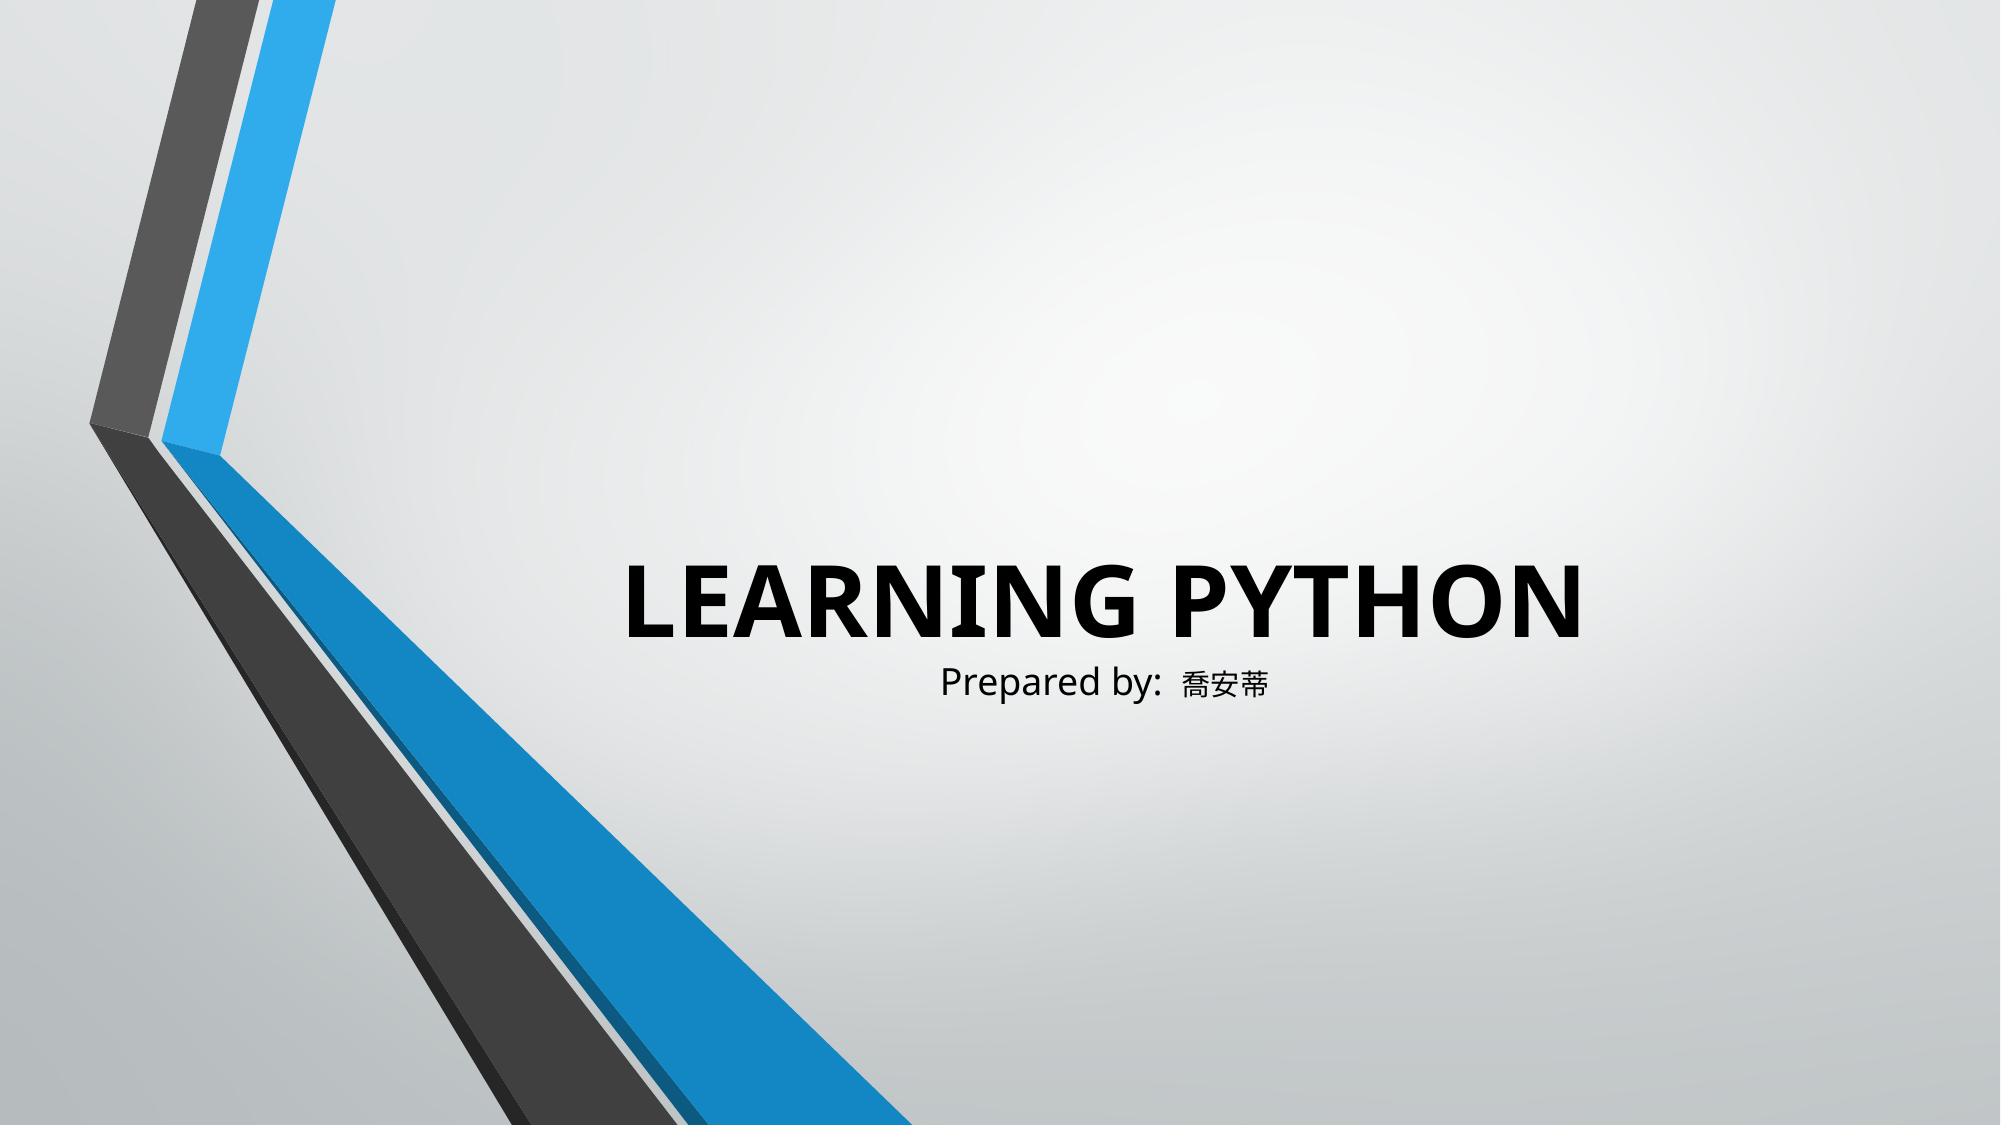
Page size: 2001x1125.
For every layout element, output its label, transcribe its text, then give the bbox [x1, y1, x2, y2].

title LEARNING PYTHON Prepared by: 喬安蒂 [383, 308, 1826, 711]
